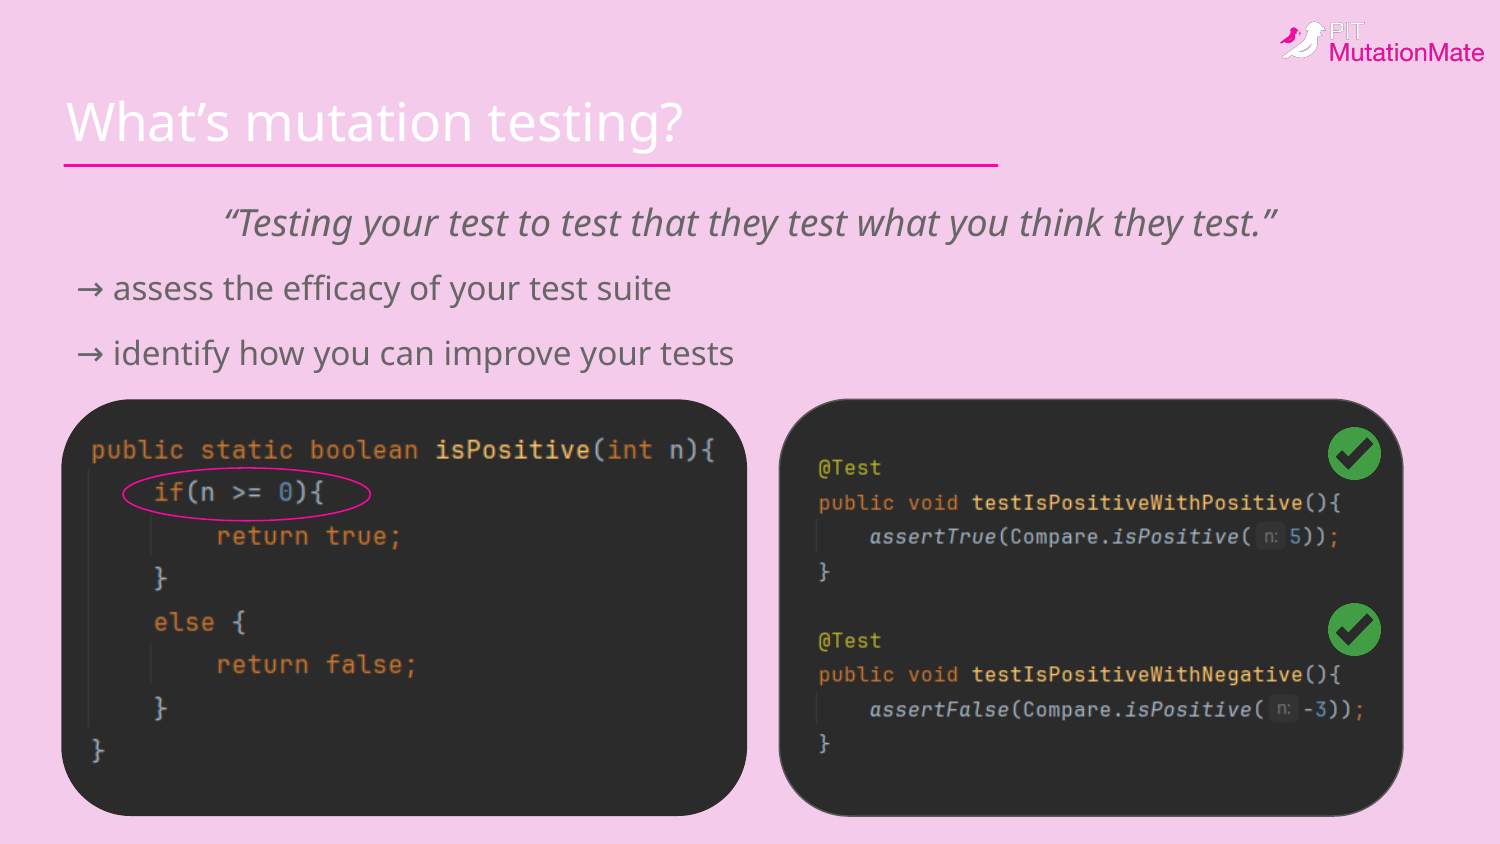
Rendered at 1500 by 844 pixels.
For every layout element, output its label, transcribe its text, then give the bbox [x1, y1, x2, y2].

picture [1277, 10, 1487, 73]
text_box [779, 399, 1404, 817]
title What’s mutation testing? [51, 72, 1449, 167]
text_box → assess the efficacy of your test suite → identify how you can improve your tests [61, 251, 841, 452]
picture [1326, 601, 1383, 659]
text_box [61, 399, 748, 817]
text_box “Testing your test to test that they test what you think they test.” [195, 177, 1305, 272]
picture [1326, 425, 1383, 483]
